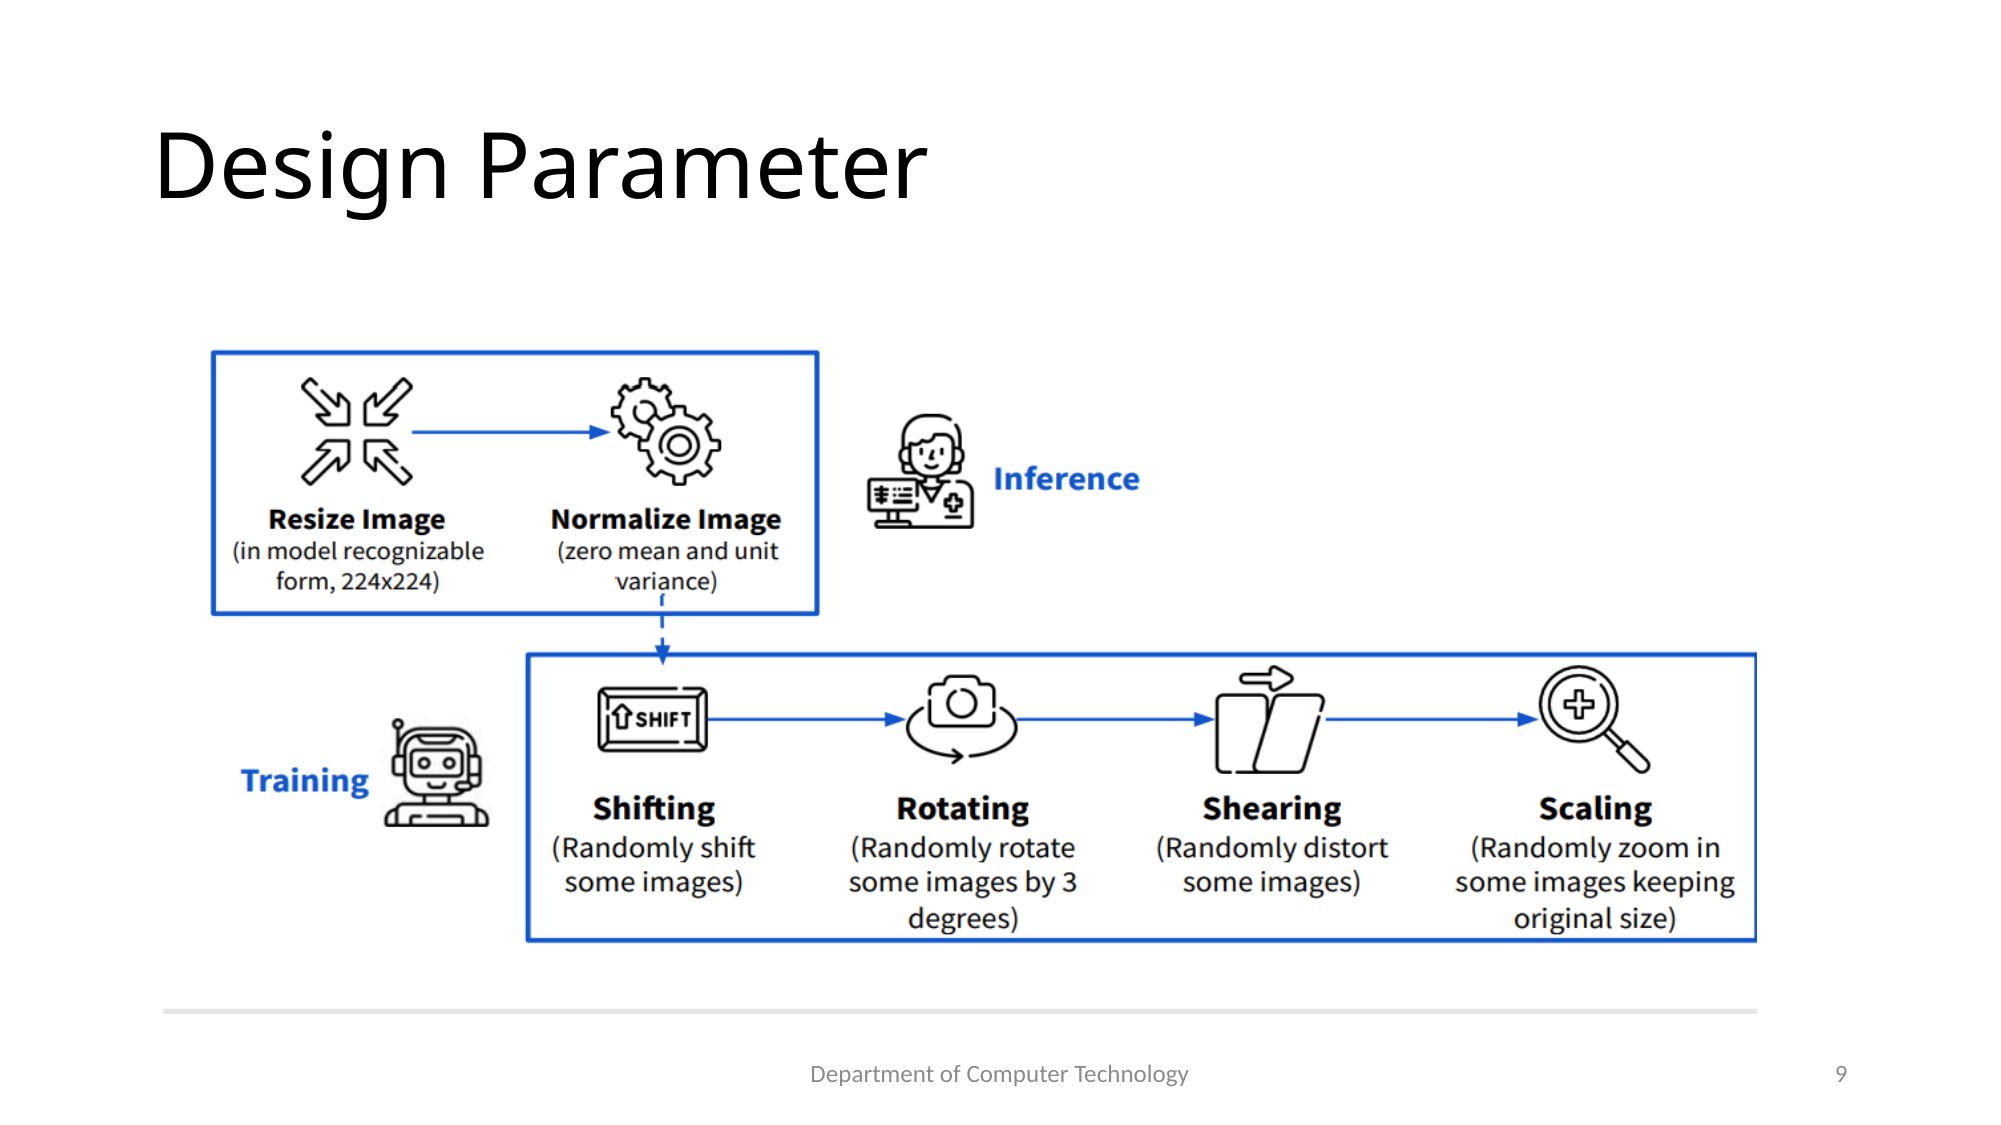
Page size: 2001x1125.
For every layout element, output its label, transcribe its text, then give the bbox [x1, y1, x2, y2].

slide_number 9 [1412, 1042, 1863, 1103]
title Design Parameter [137, 59, 1863, 278]
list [163, 299, 1756, 1014]
footer Department of Computer Technology [662, 1042, 1338, 1103]
